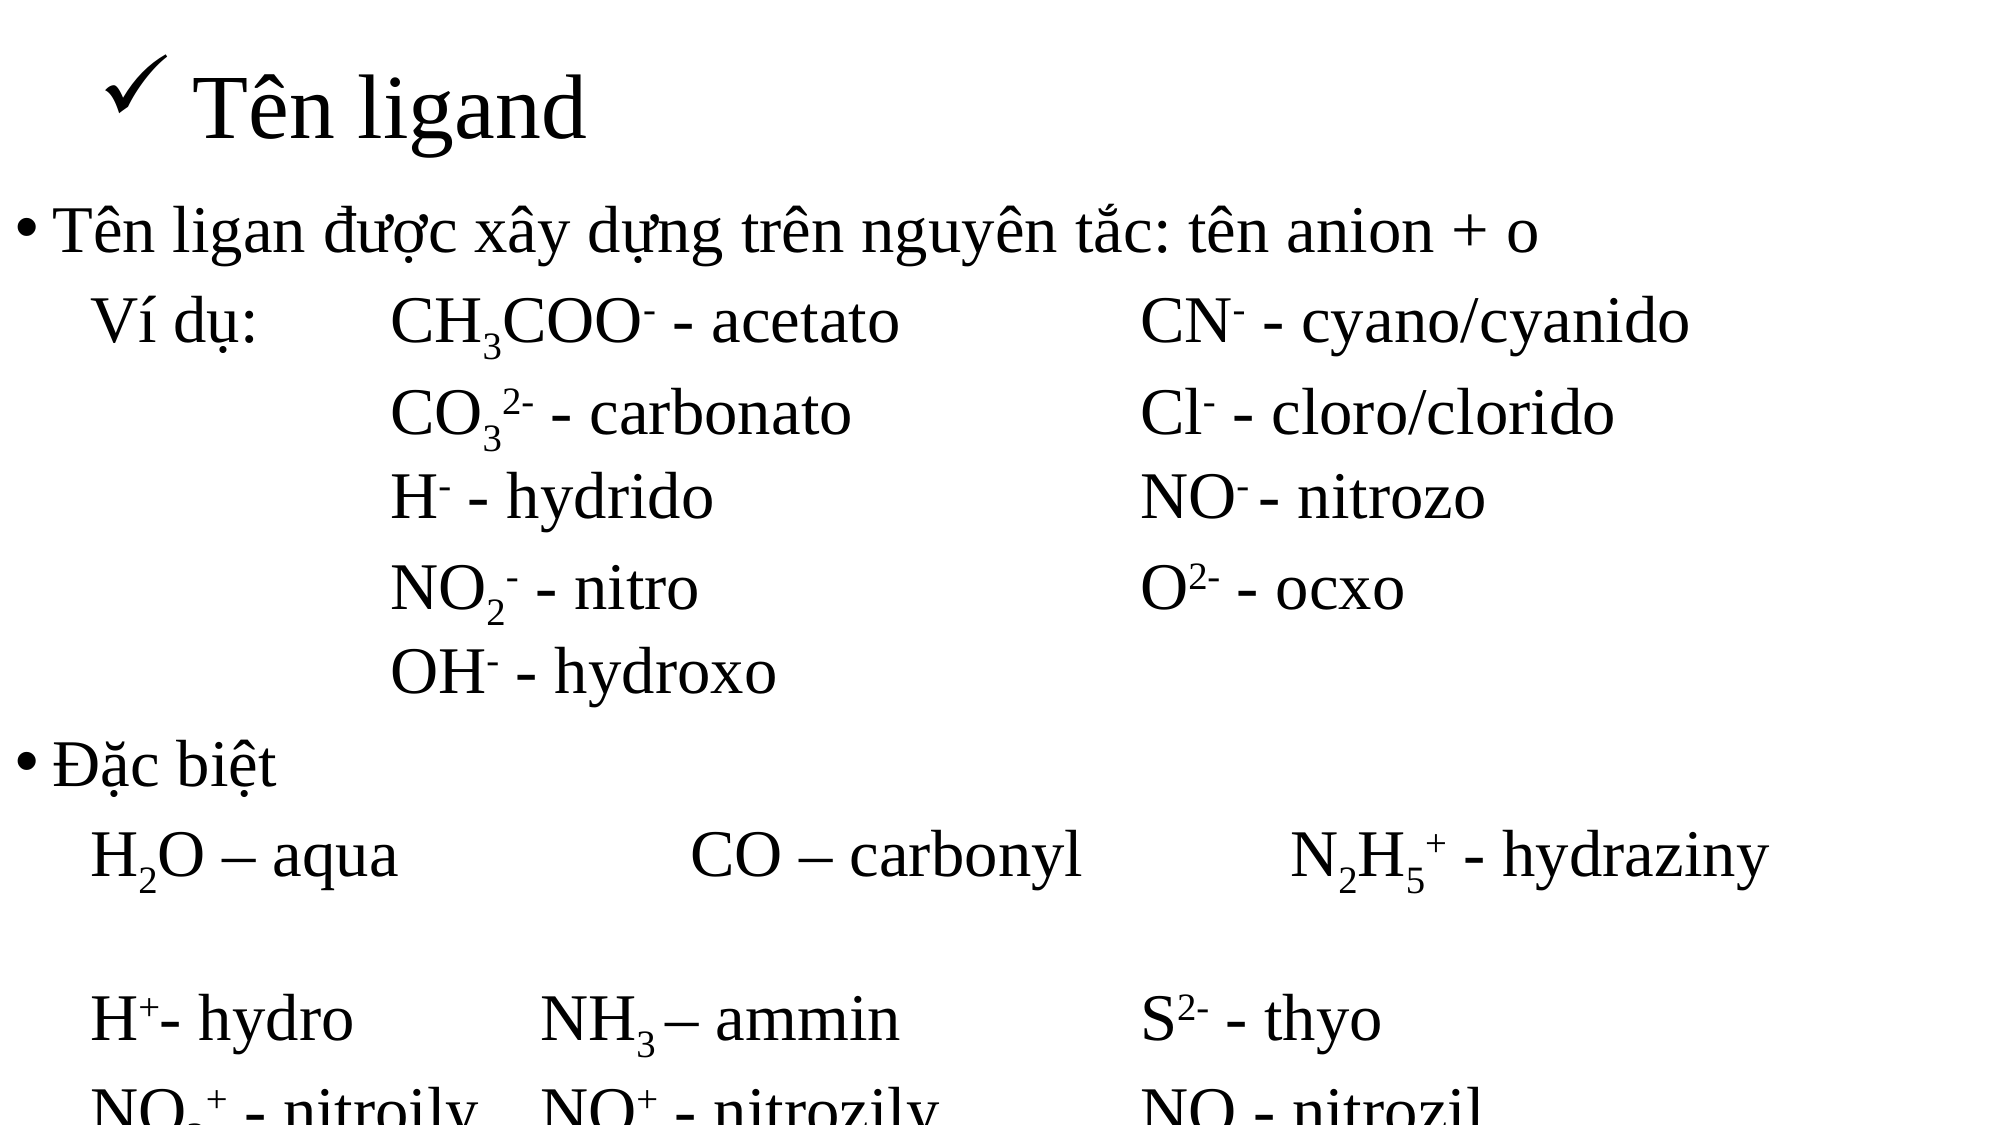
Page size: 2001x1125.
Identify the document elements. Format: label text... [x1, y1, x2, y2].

list Tên ligan được xây dựng trên nguyên tắc: tên anion + o Ví dụ: CH3COO- - acetato CN- - cyano/cyanido CO32- - carbonato Cl- - cloro/clorido H- - hydrido NO- - nitrozo NO2- - nitro O2- - ocxo OH- - hydroxo Đặc biệt H2O – aqua CO – carbonyl N2H5+ - hydraziny H+- hydro NH3 – ammin S2- - thyo NO2+ - nitroily NO+ - nitrozily NO - nitrozil [0, 187, 2000, 1125]
title Tên ligand [83, 0, 1809, 187]
